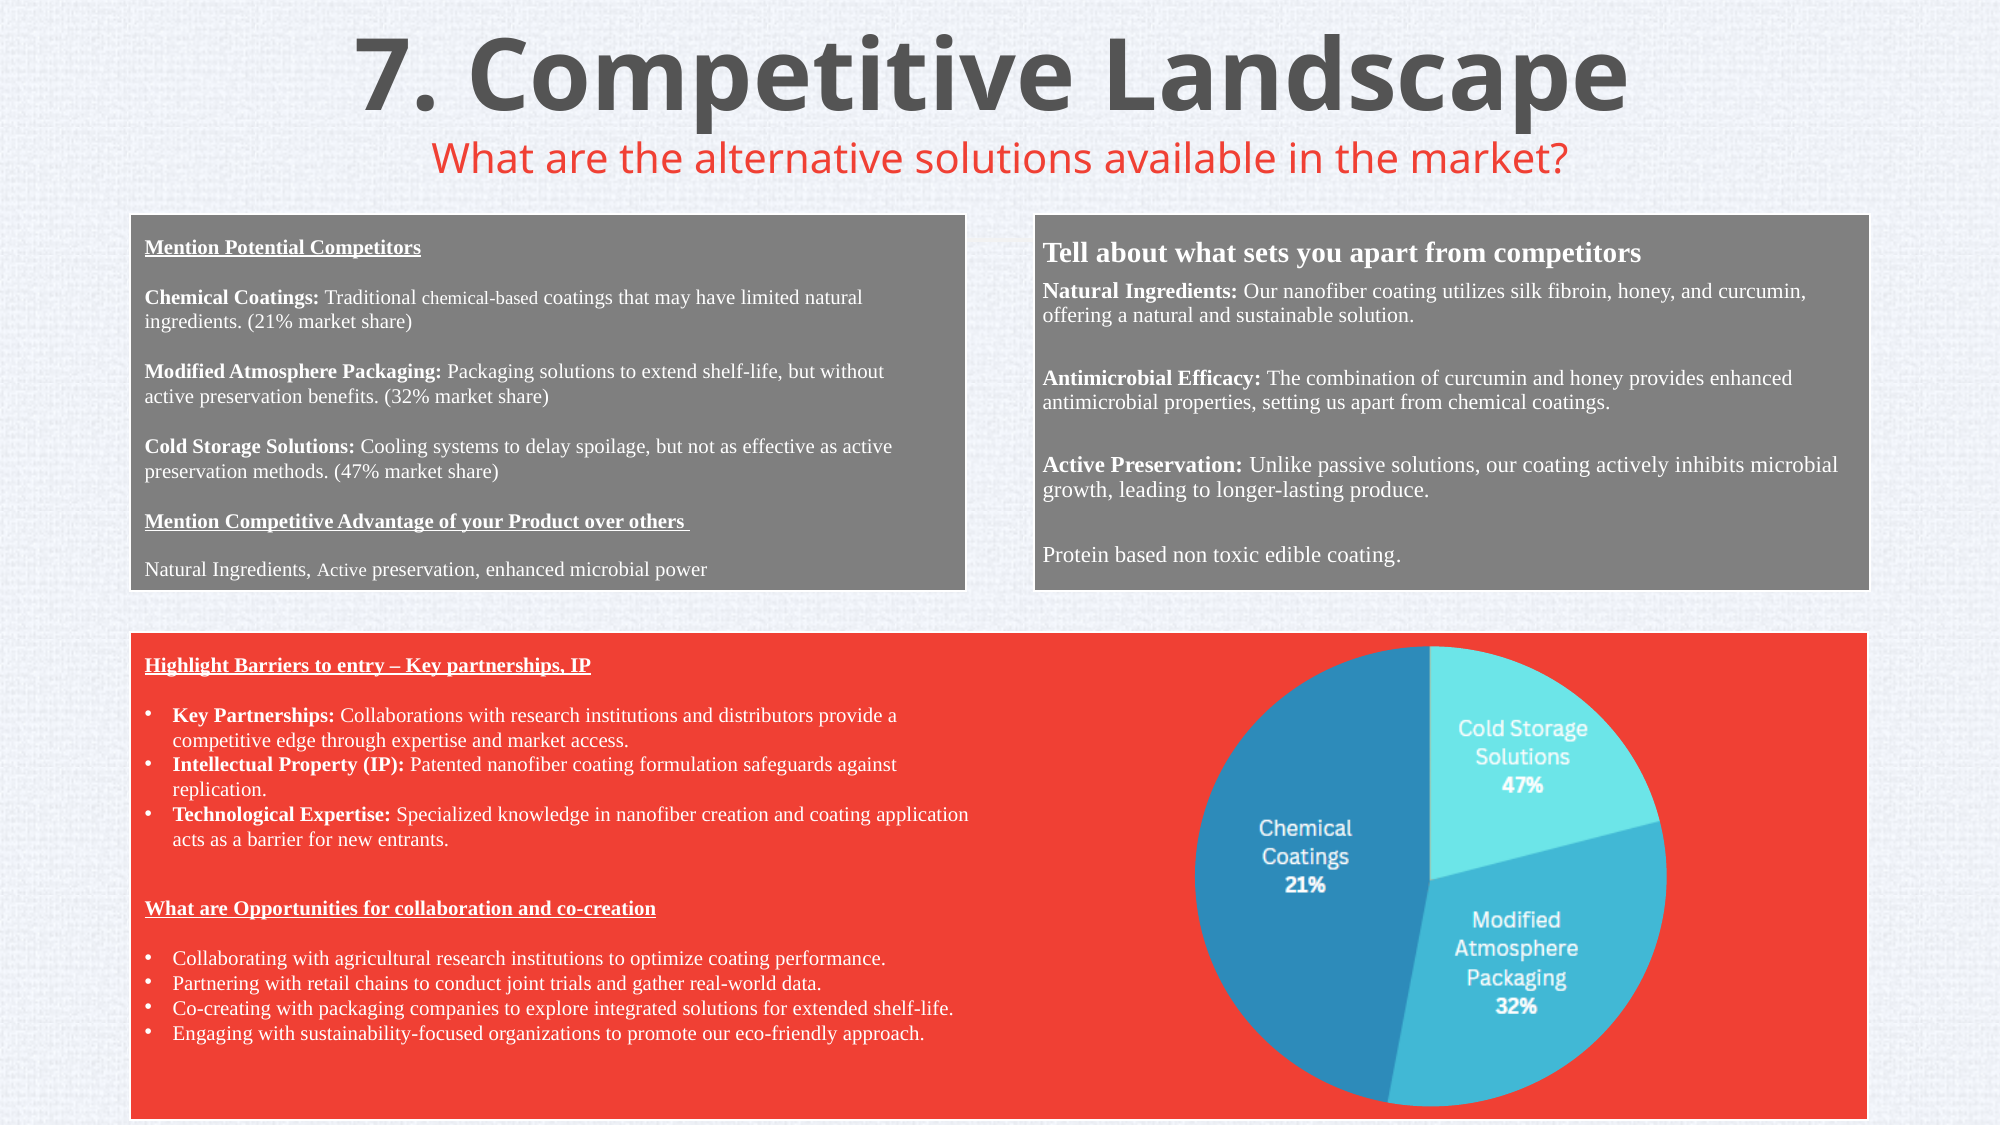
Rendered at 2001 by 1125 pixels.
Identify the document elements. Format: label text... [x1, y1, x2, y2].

text_box What are the alternative solutions available in the market? [196, 124, 1804, 189]
text_box 7. Competitive Landscape [116, 26, 1870, 138]
picture [1194, 646, 1667, 1107]
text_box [129, 213, 1871, 1125]
